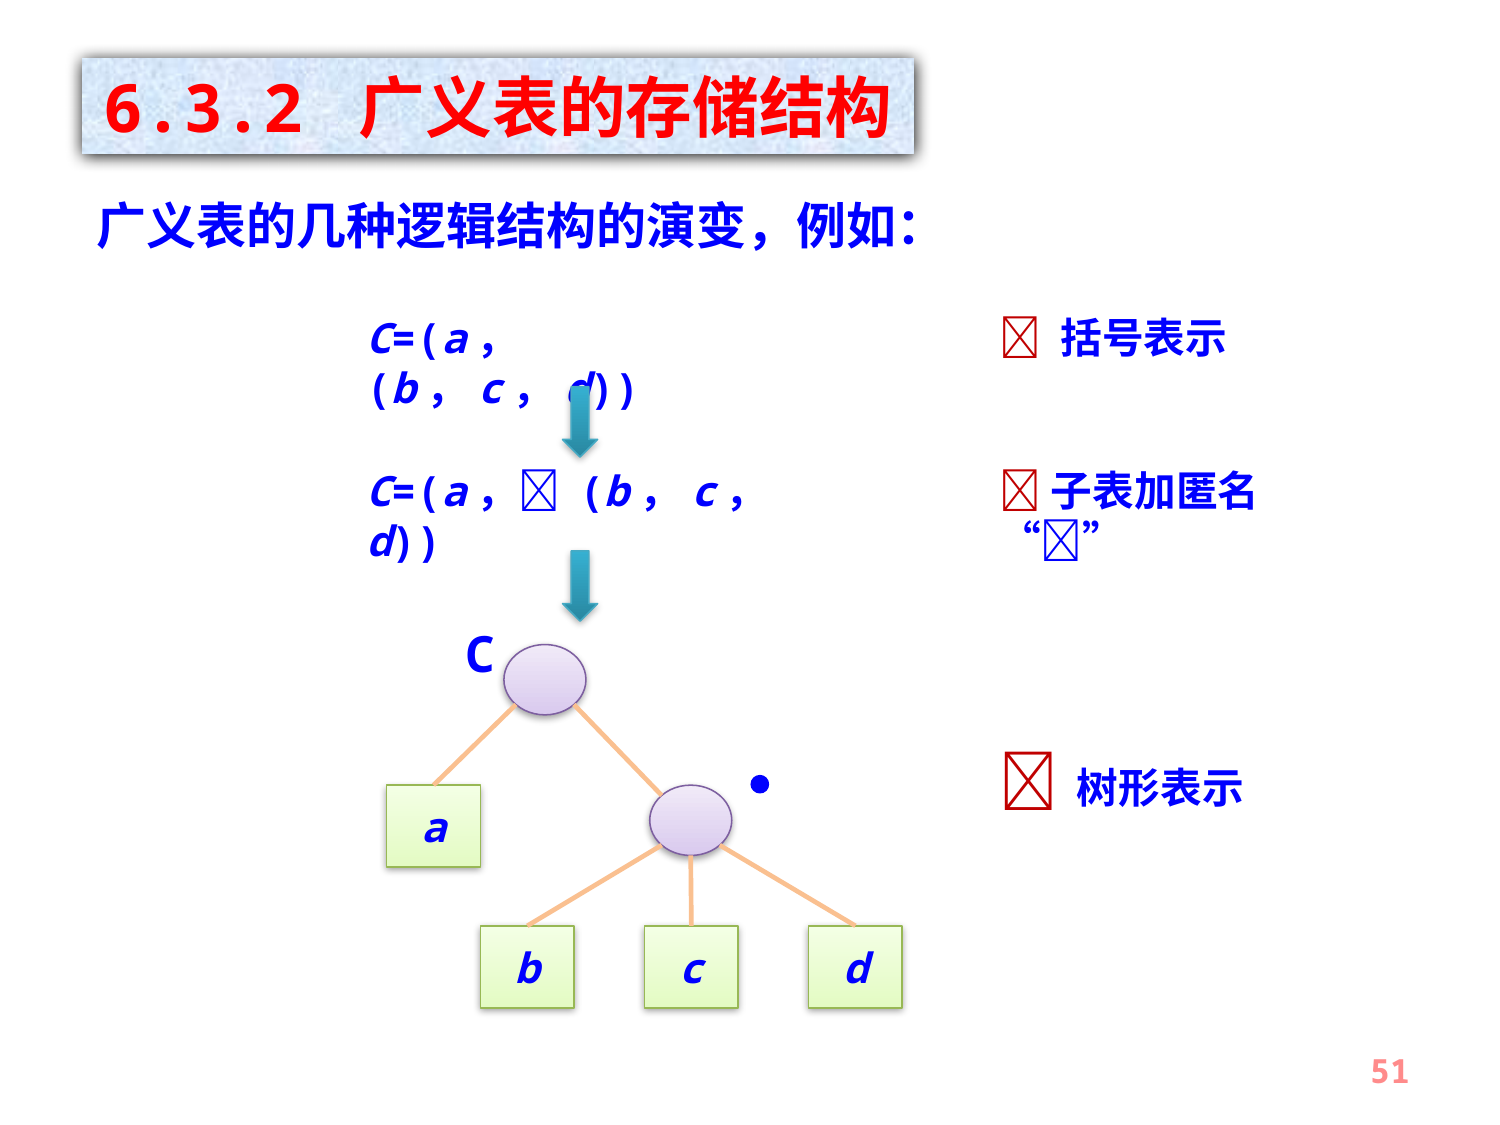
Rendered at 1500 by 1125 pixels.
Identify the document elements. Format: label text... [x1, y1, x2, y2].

slide_number 51 [1074, 1042, 1425, 1103]
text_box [351, 304, 1301, 371]
text_box 广义表的几种逻辑结构的演变，例如： [81, 187, 1032, 263]
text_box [351, 386, 1384, 523]
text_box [386, 550, 1301, 1009]
text_box 6.3.2 广义表的存储结构 [82, 58, 914, 154]
